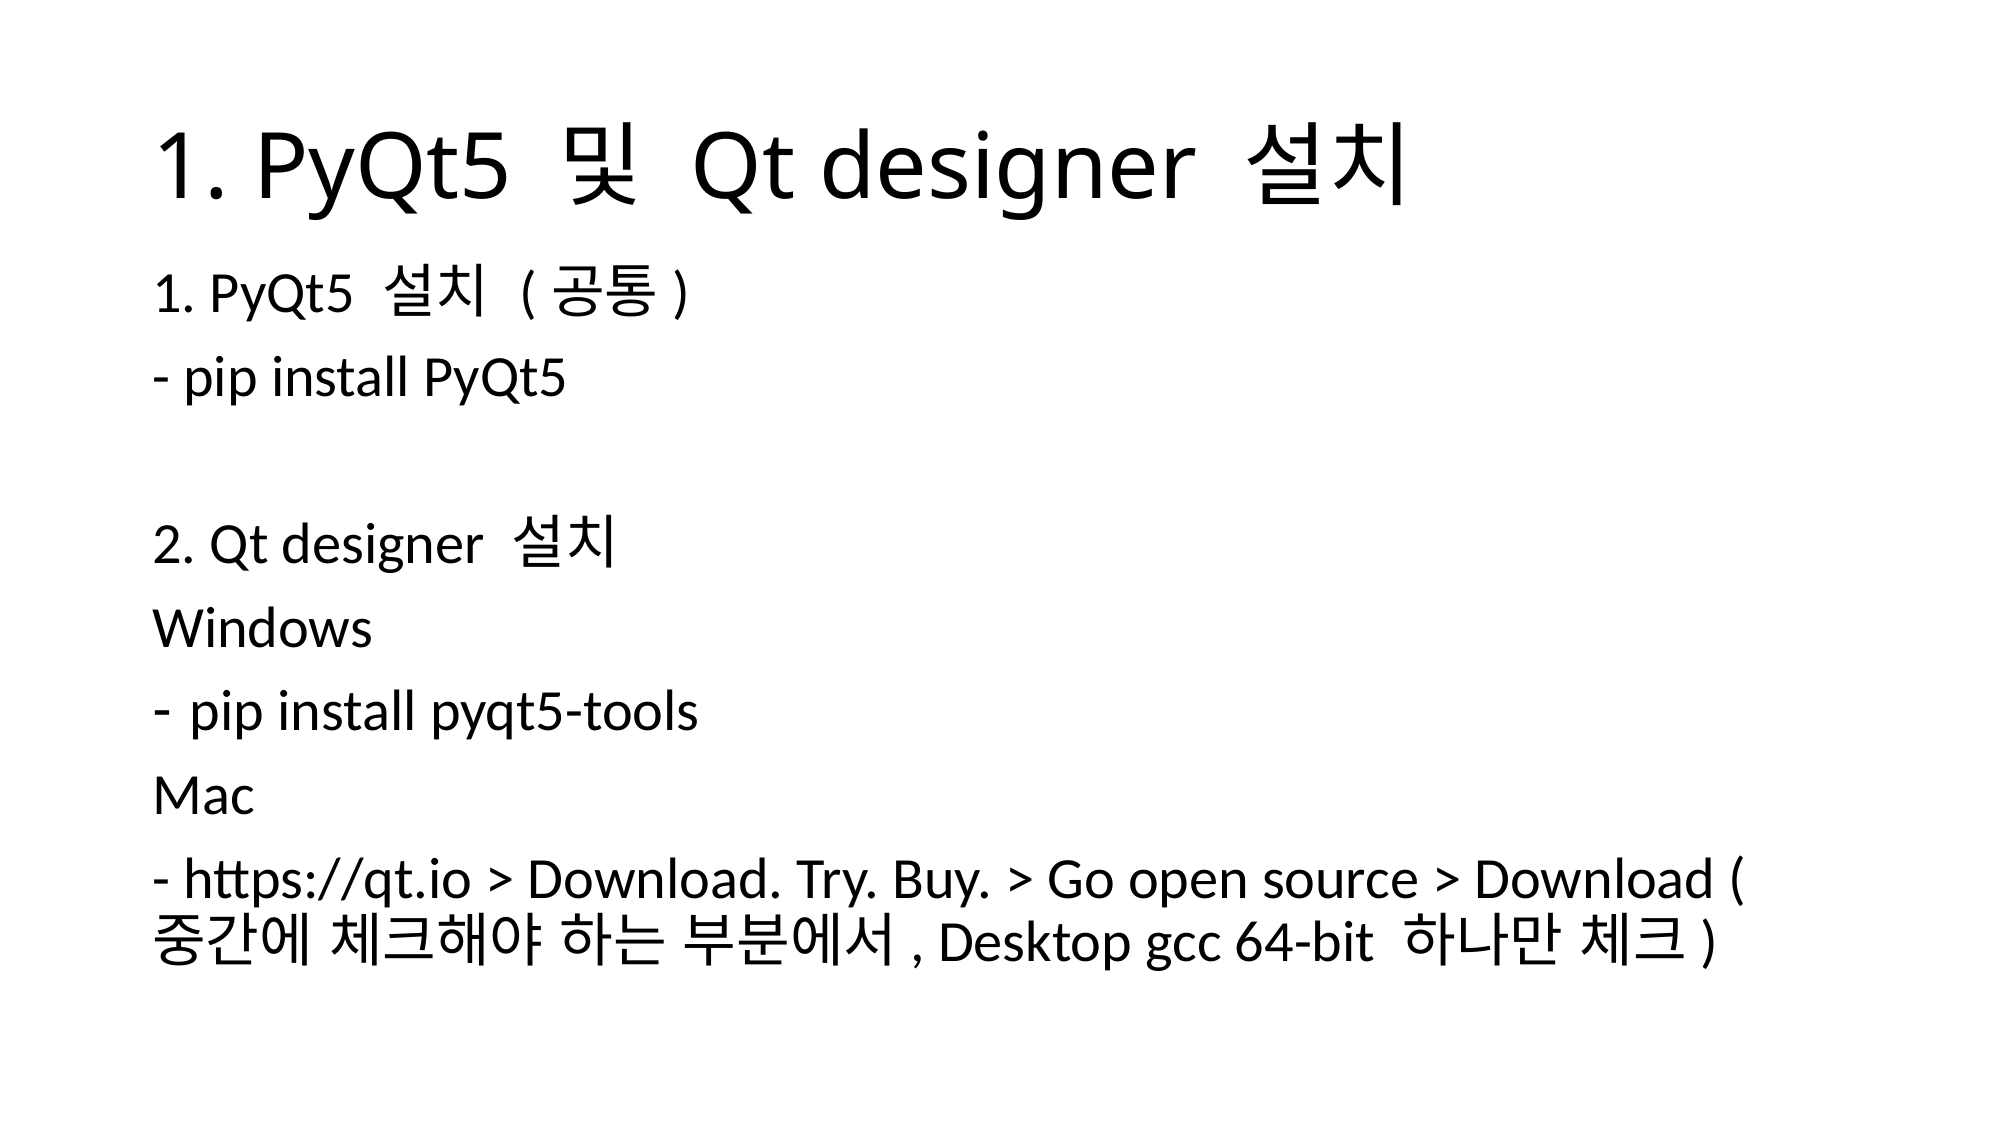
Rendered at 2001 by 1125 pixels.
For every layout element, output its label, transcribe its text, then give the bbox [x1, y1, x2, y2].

list 1. PyQt5 설치 (공통) - pip install PyQt5 2. Qt designer 설치 Windows pip install pyqt5-tools Mac - https://qt.io > Download. Try. Buy. > Go open source > Download (중간에 체크해야 하는 부분에서, Desktop gcc 64-bit 하나만 체크) [137, 254, 1863, 1014]
title 1. PyQt5 및 Qt designer 설치 [137, 59, 1863, 254]
